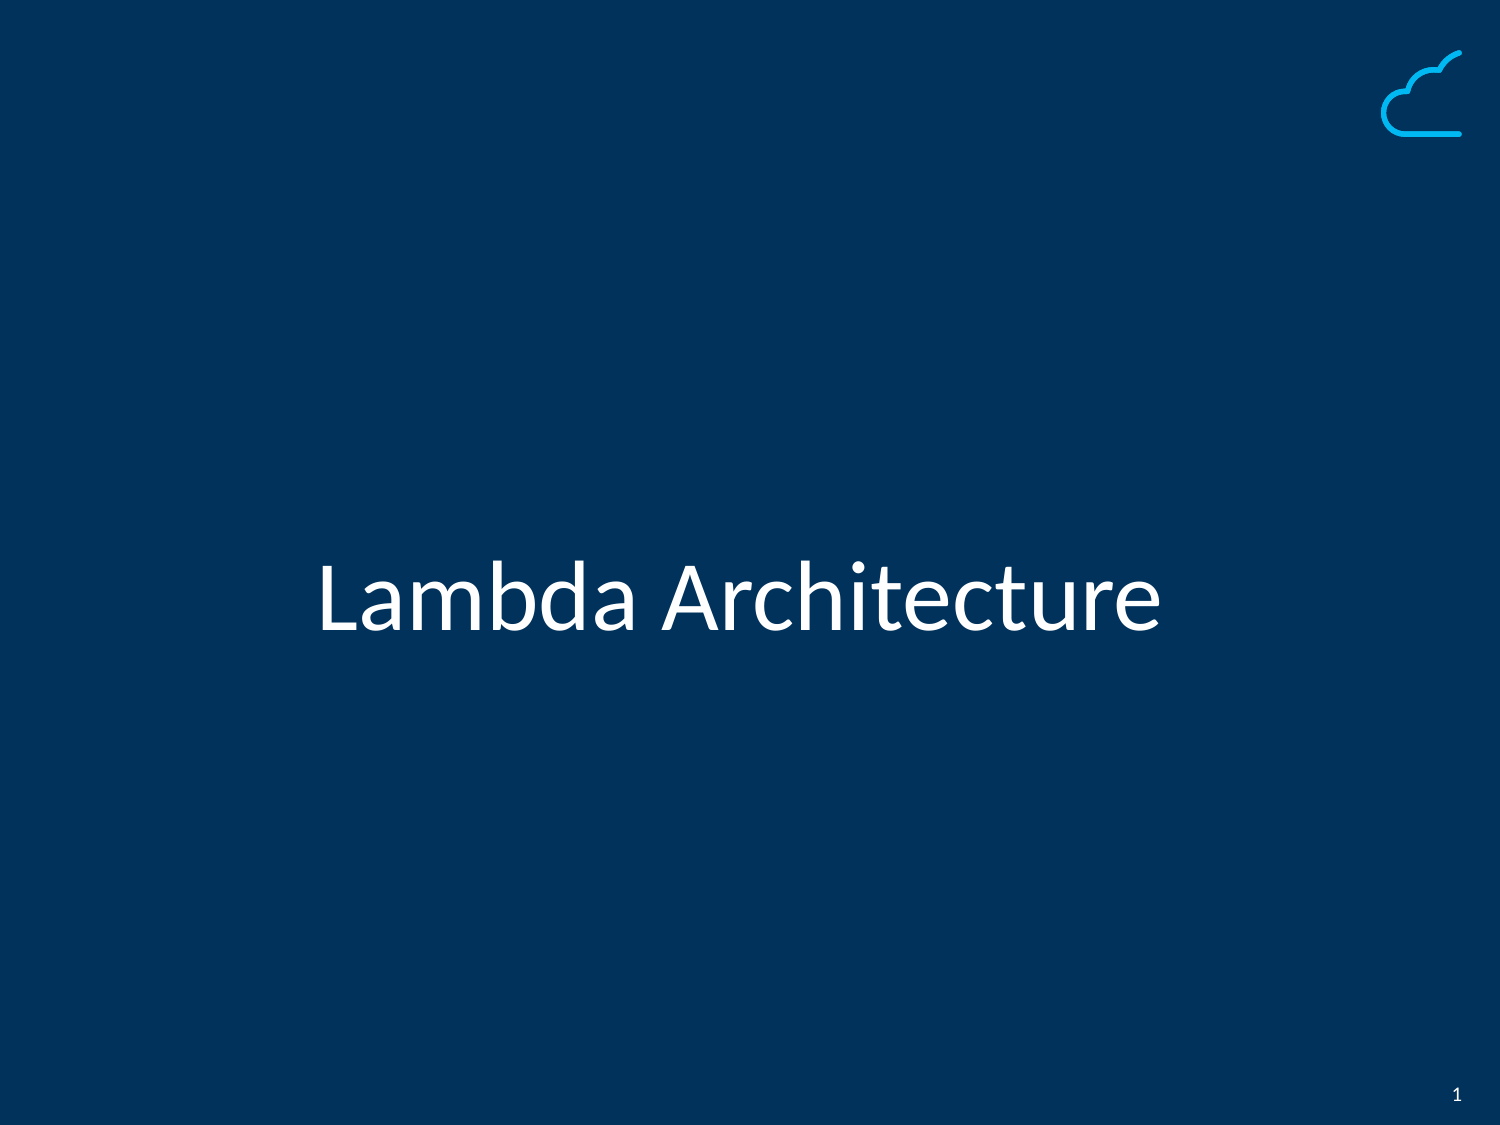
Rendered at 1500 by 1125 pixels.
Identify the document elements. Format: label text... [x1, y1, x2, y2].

title Lambda Architecture [87, 337, 1394, 659]
